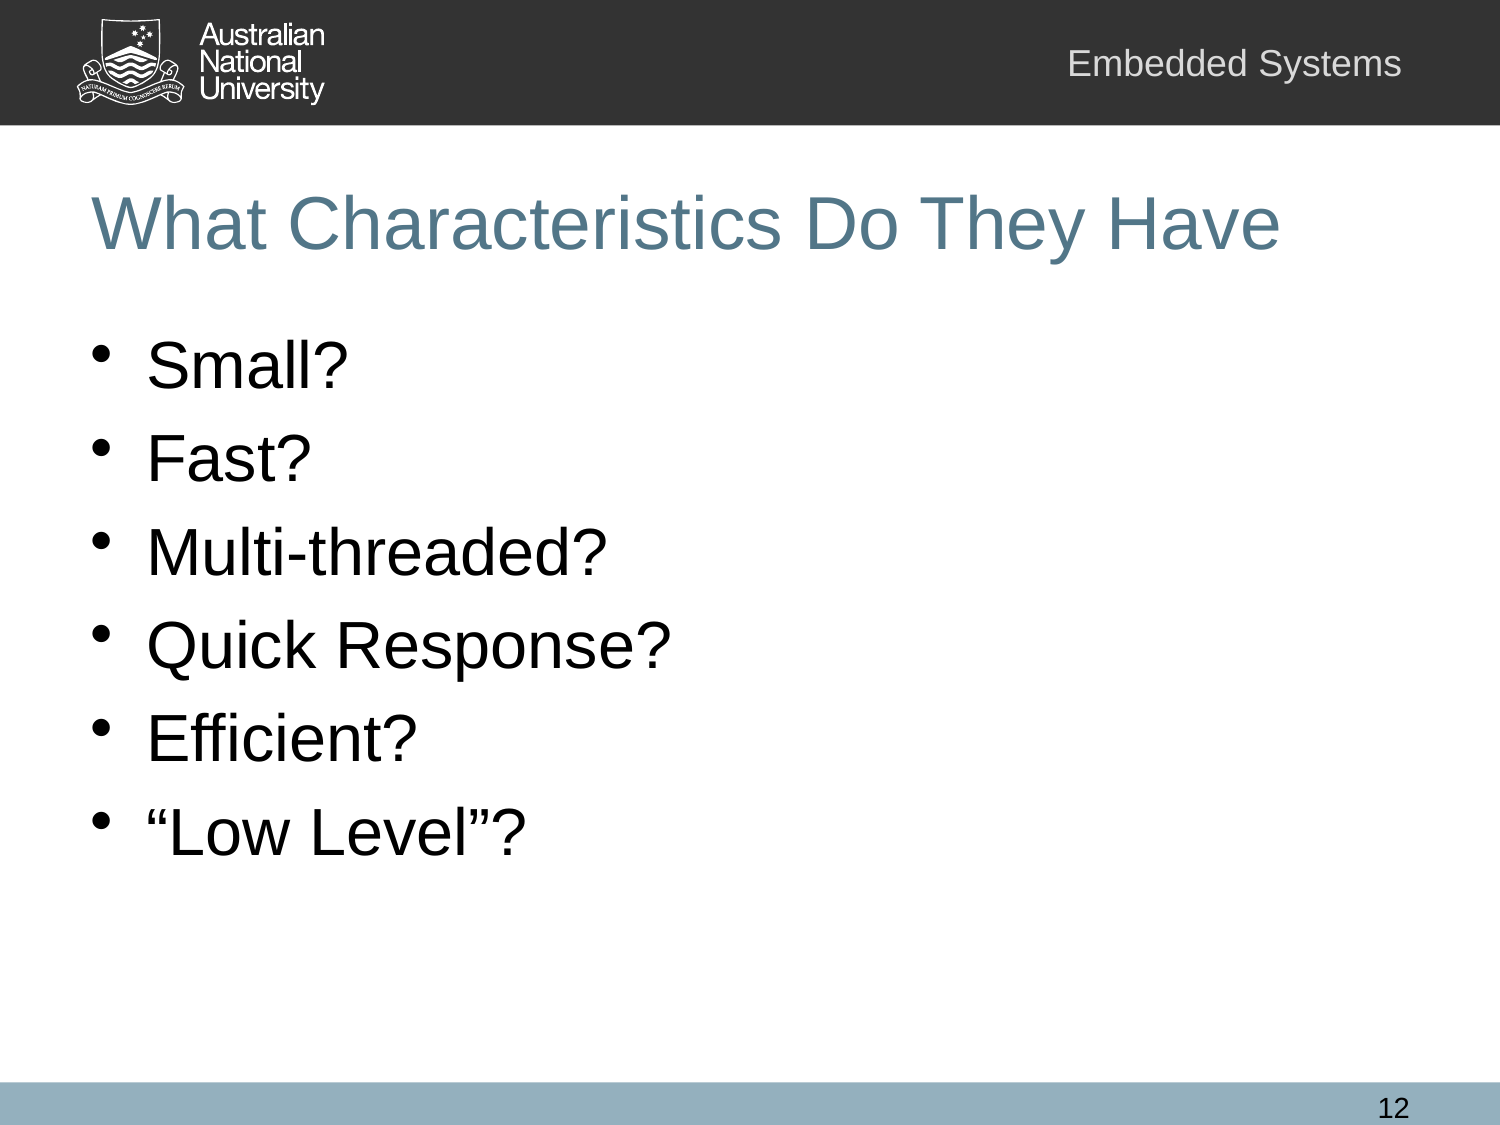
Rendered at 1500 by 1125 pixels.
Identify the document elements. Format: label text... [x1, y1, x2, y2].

title What Characteristics Do They Have [76, 125, 1428, 314]
slide_number 12 [1328, 1082, 1426, 1118]
list Small? Fast? Multi-threaded? Quick Response? Efficient? “Low Level”? [74, 314, 1426, 1006]
